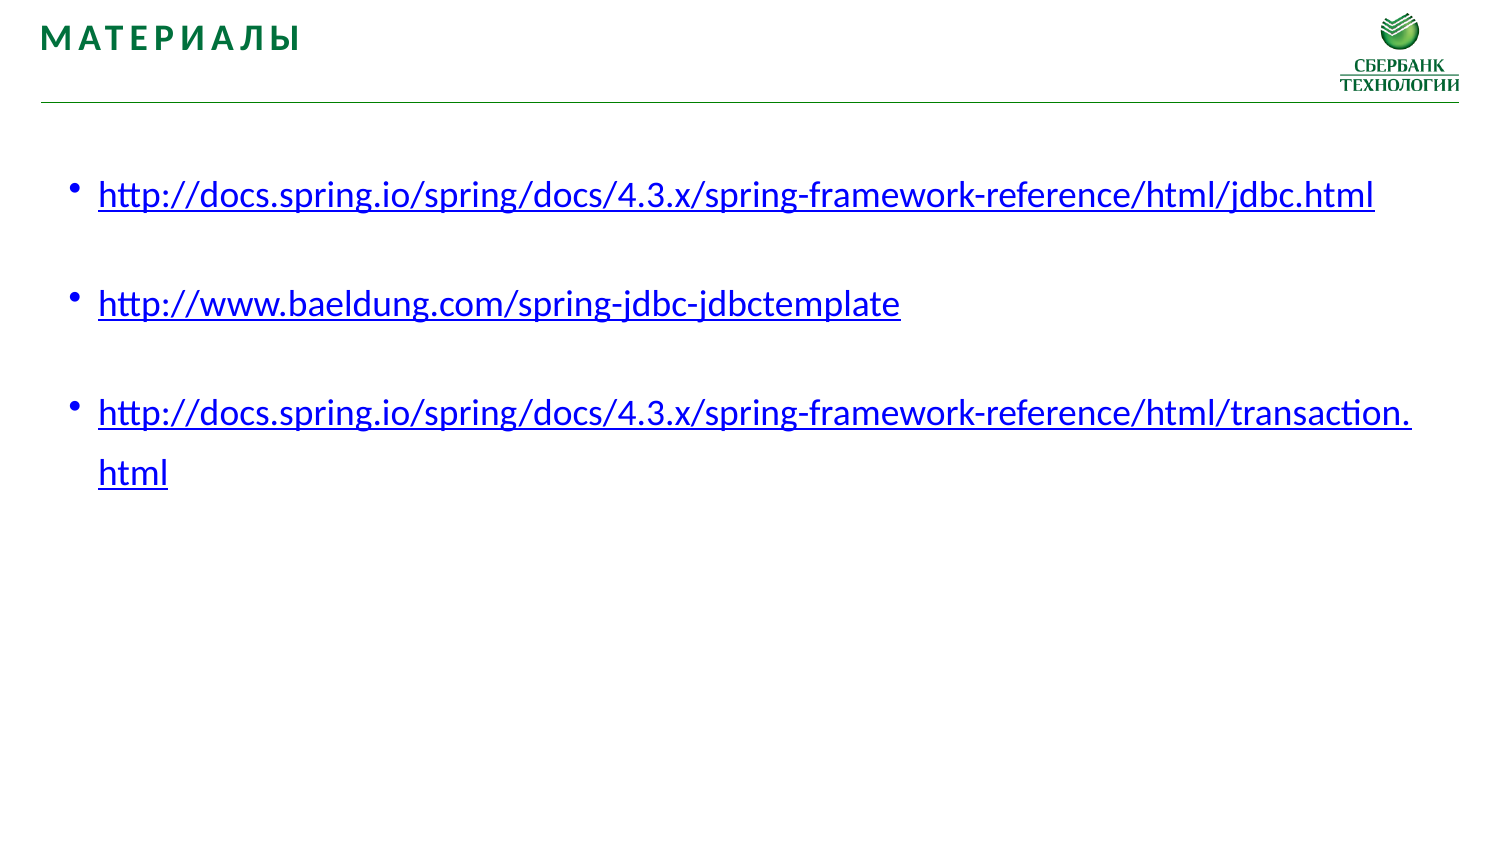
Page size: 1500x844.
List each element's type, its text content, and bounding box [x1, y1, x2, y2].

text_box http://docs.spring.io/spring/docs/4.3.x/spring-framework-reference/html/jdbc.html http://www.baeldung.com/spring-jdbc-jdbctemplate http://docs.spring.io/spring/docs/4.3.x/spring-framework-reference/html/transaction.html [61, 139, 1439, 441]
picture [1340, 13, 1459, 91]
list Материалы [39, 12, 1271, 67]
